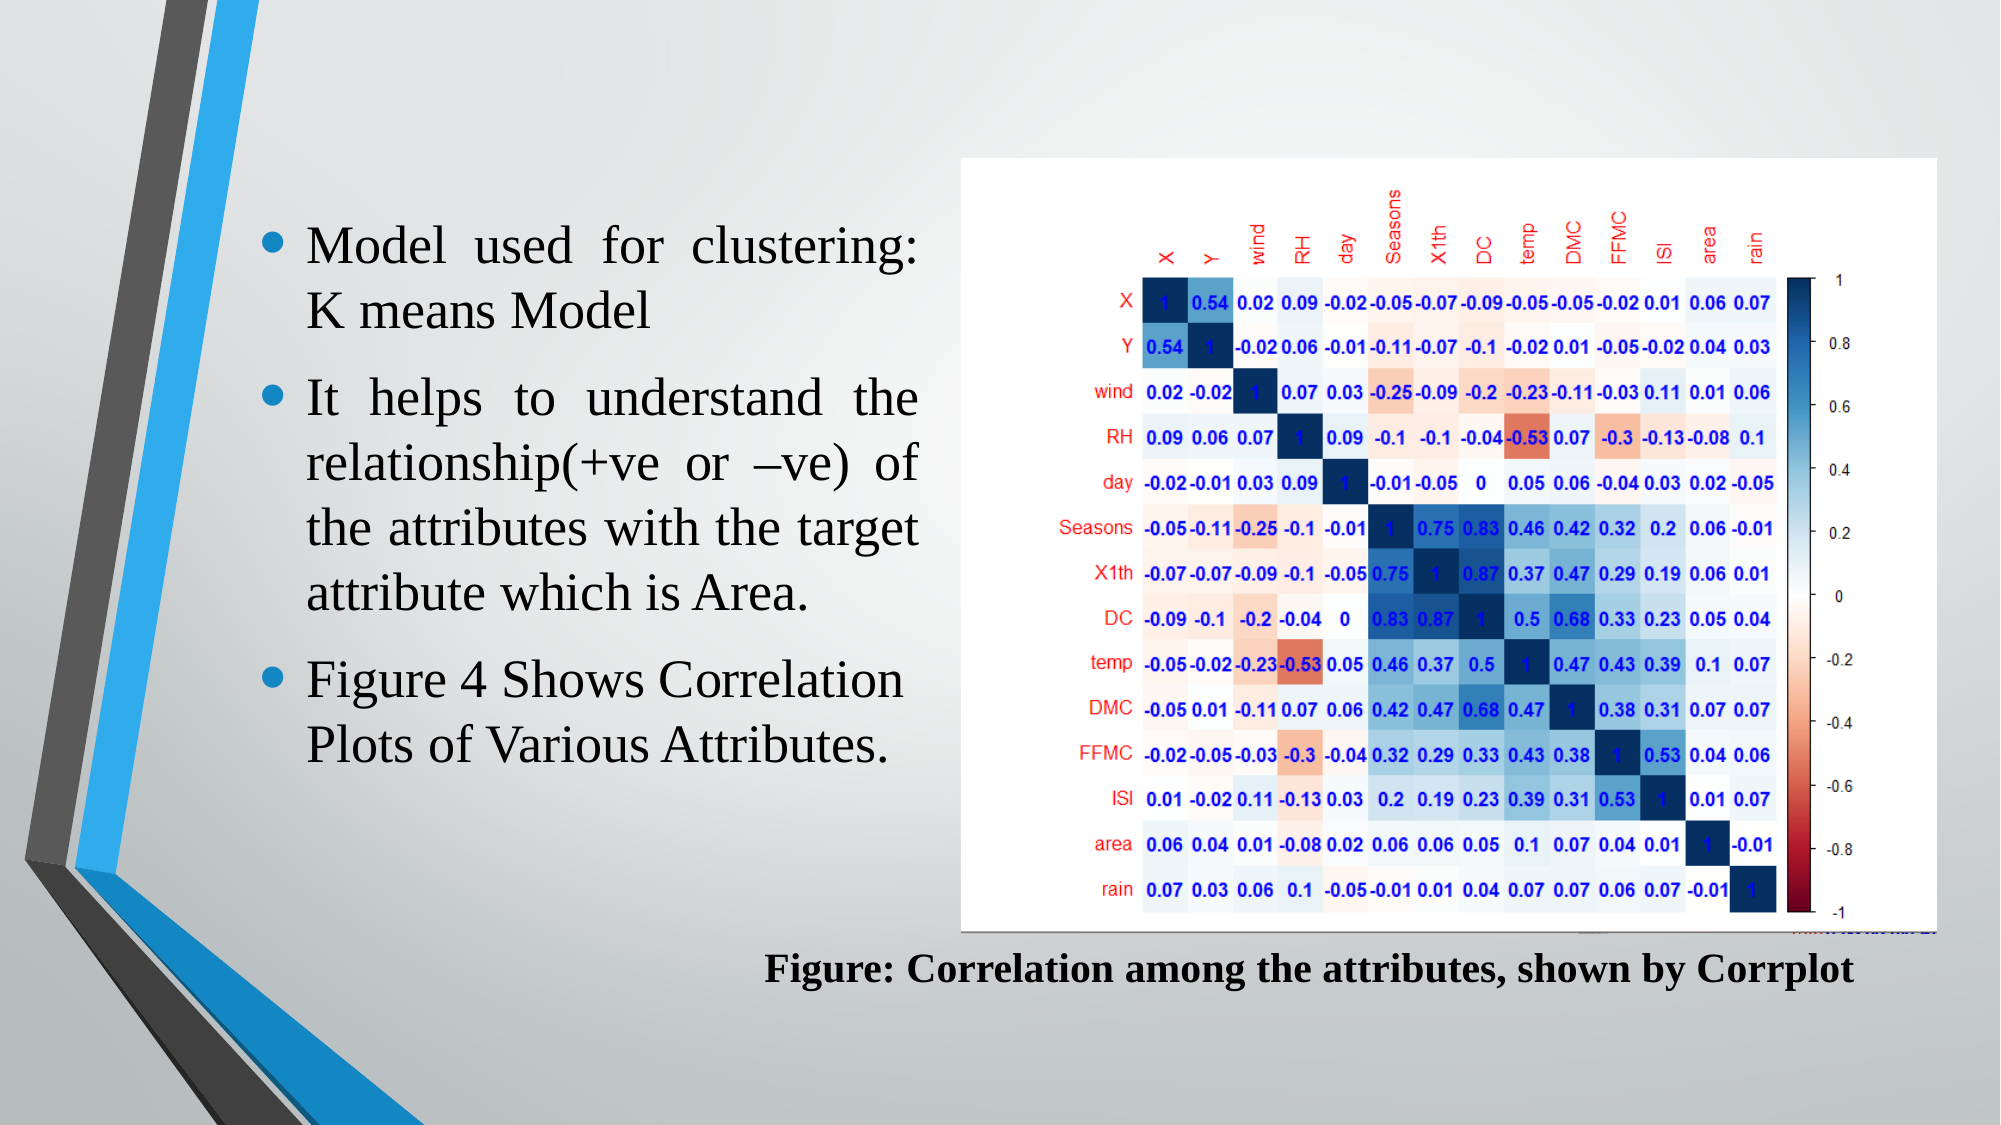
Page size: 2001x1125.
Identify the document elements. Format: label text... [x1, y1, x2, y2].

text_box Figure: Correlation among the attributes, shown by Corrplot [749, 933, 1870, 999]
picture [960, 158, 1938, 934]
list Model used for clustering: K means Model It helps to understand the relationship(+ve or –ve) of the attributes with the target attribute which is Area. Figure 4 Shows Correlation Plots of Various Attributes. [244, 84, 935, 811]
